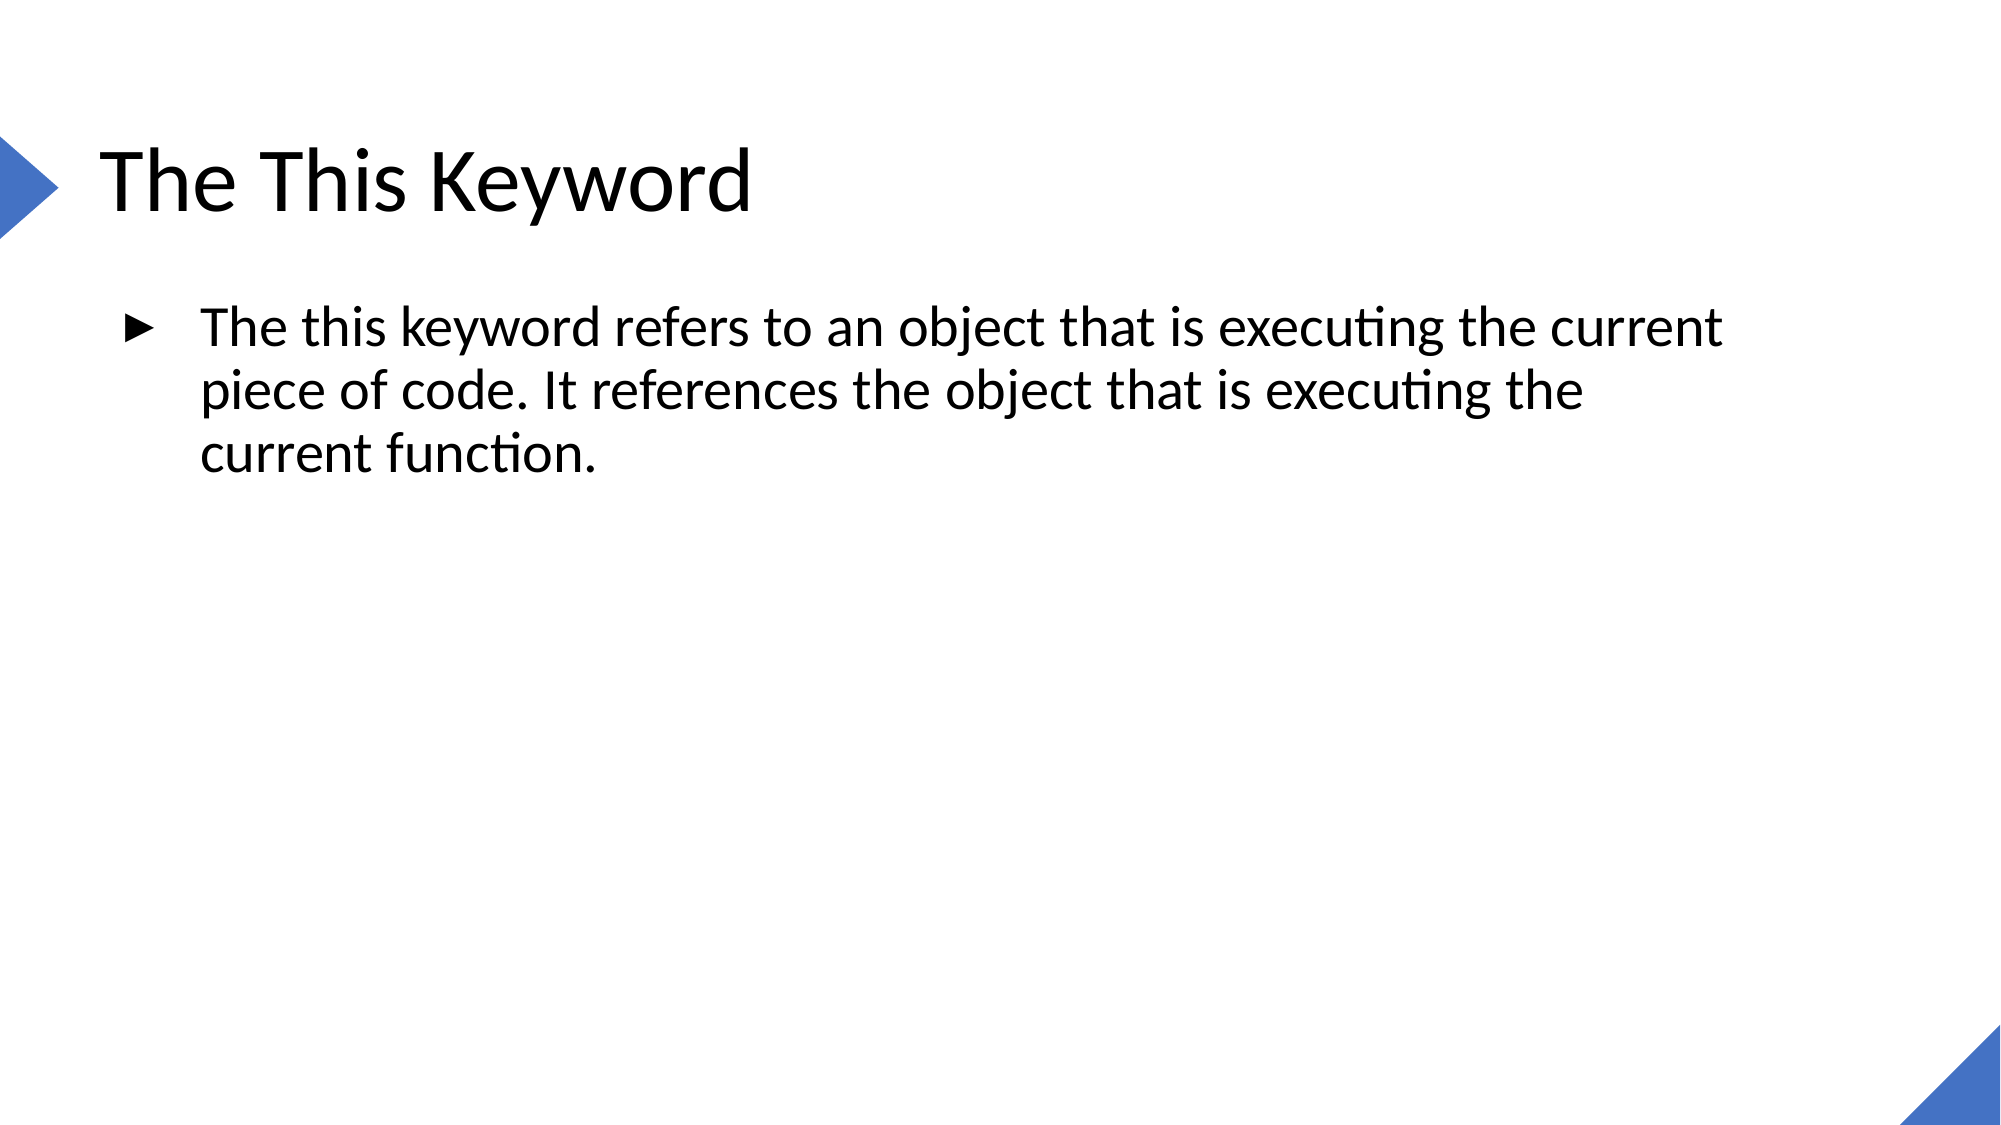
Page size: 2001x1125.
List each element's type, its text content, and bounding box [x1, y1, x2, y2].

title The This Keyword [99, 132, 1334, 295]
list The this keyword refers to an object that is executing the current piece of code. It references the object that is executing the current function. [99, 295, 1738, 1015]
